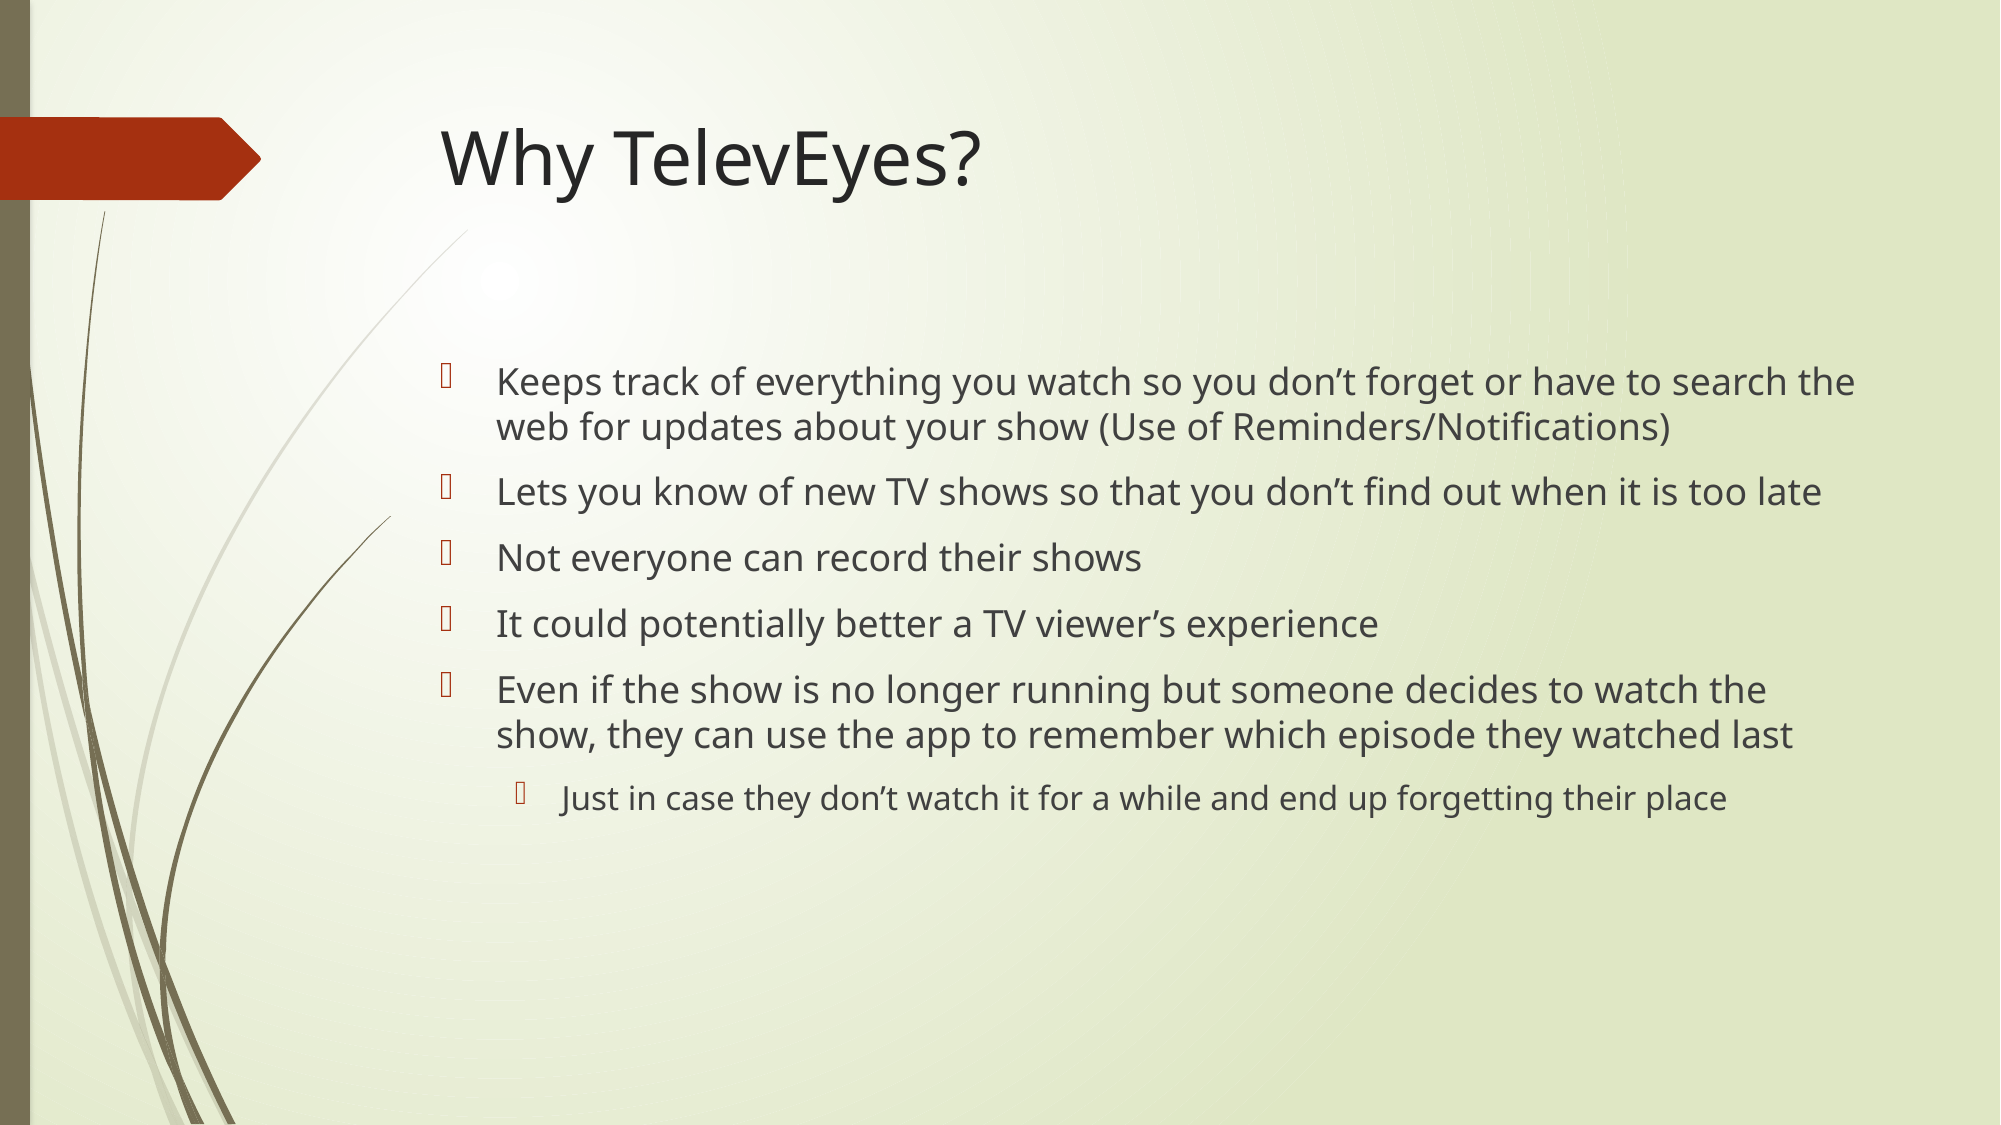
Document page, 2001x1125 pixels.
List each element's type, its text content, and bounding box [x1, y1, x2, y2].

list Keeps track of everything you watch so you don’t forget or have to search the web for updates about your show (Use of Reminders/Notifications) Lets you know of new TV shows so that you don’t find out when it is too late Not everyone can record their shows It could potentially better a TV viewer’s experience Even if the show is no longer running but someone decides to watch the show, they can use the app to remember which episode they watched last Just in case they don’t watch it for a while and end up forgetting their place [424, 350, 1888, 970]
title Why TelevEyes? [425, 102, 1888, 313]
